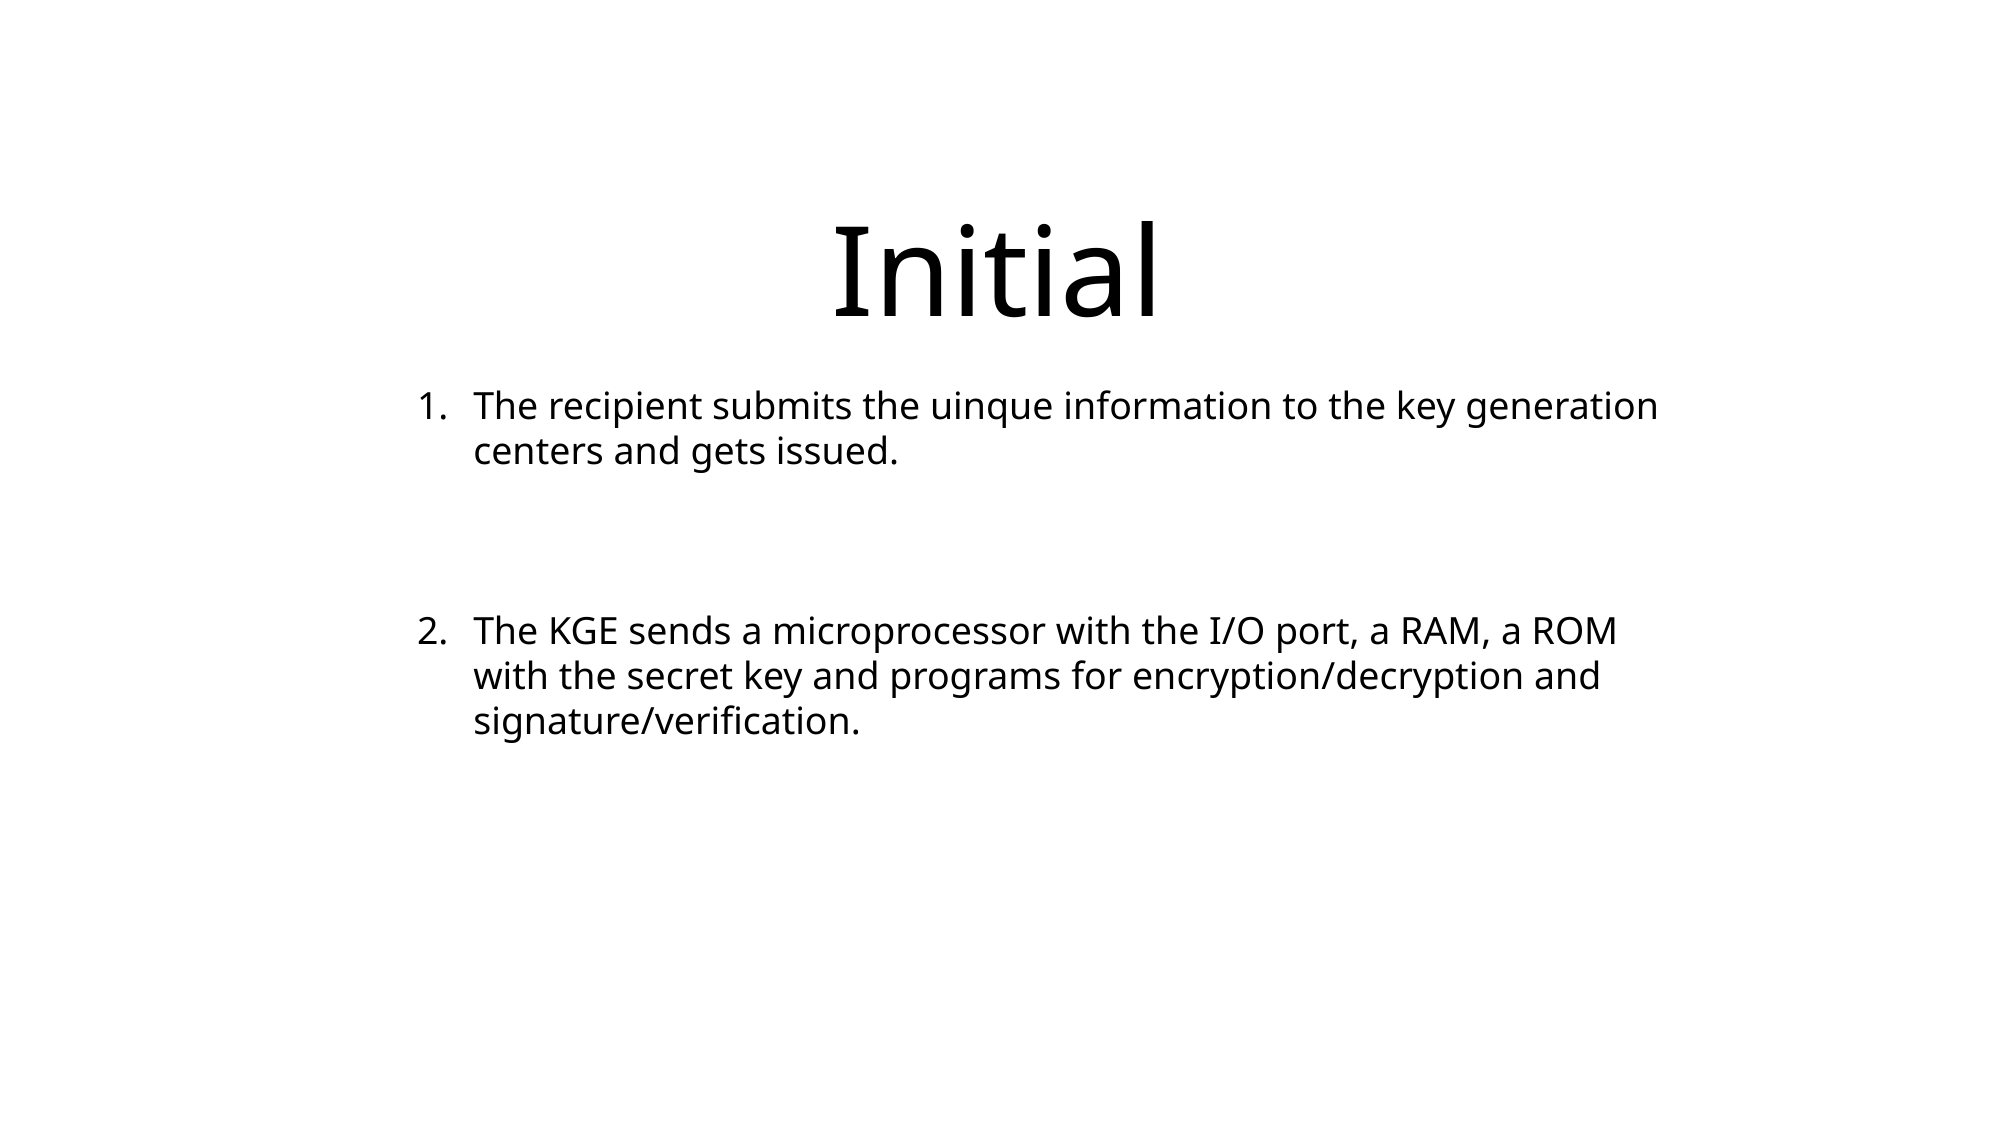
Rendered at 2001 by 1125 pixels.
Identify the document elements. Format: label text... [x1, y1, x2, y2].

title Initial [362, 187, 1633, 352]
text_box The recipient submits the uinque information to the key generation centers and gets issued. The KGE sends a microprocessor with the I/O port, a RAM, a ROM with the secret key and programs for encryption/decryption and signature/verification. [402, 374, 1700, 750]
